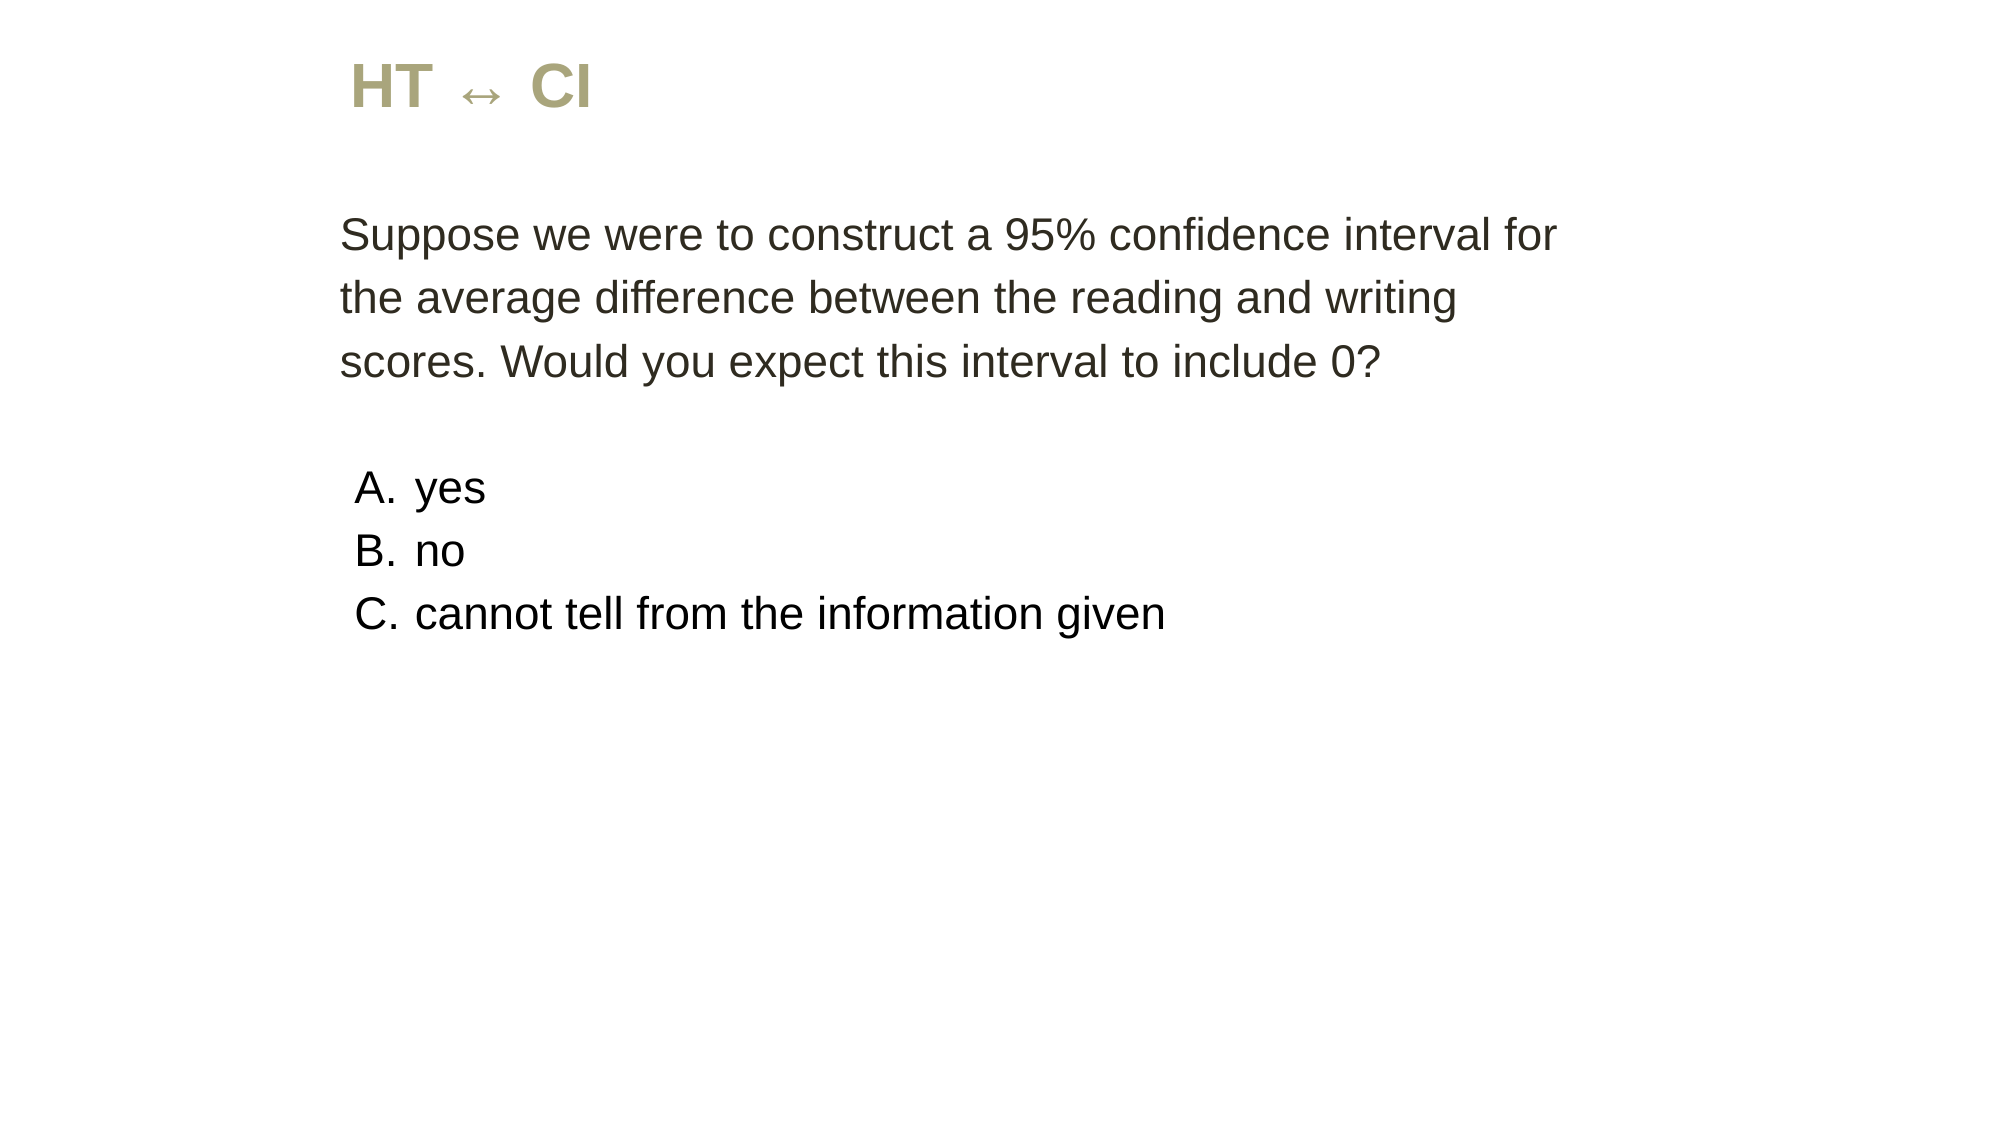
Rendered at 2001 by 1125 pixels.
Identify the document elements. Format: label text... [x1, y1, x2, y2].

text_box HT ↔ CI [335, 24, 1680, 139]
text_box Suppose we were to construct a 95% confidence interval for the average difference between the reading and writing scores. Would you expect this interval to include 0? yes no cannot tell from the information given [324, 181, 1609, 1080]
